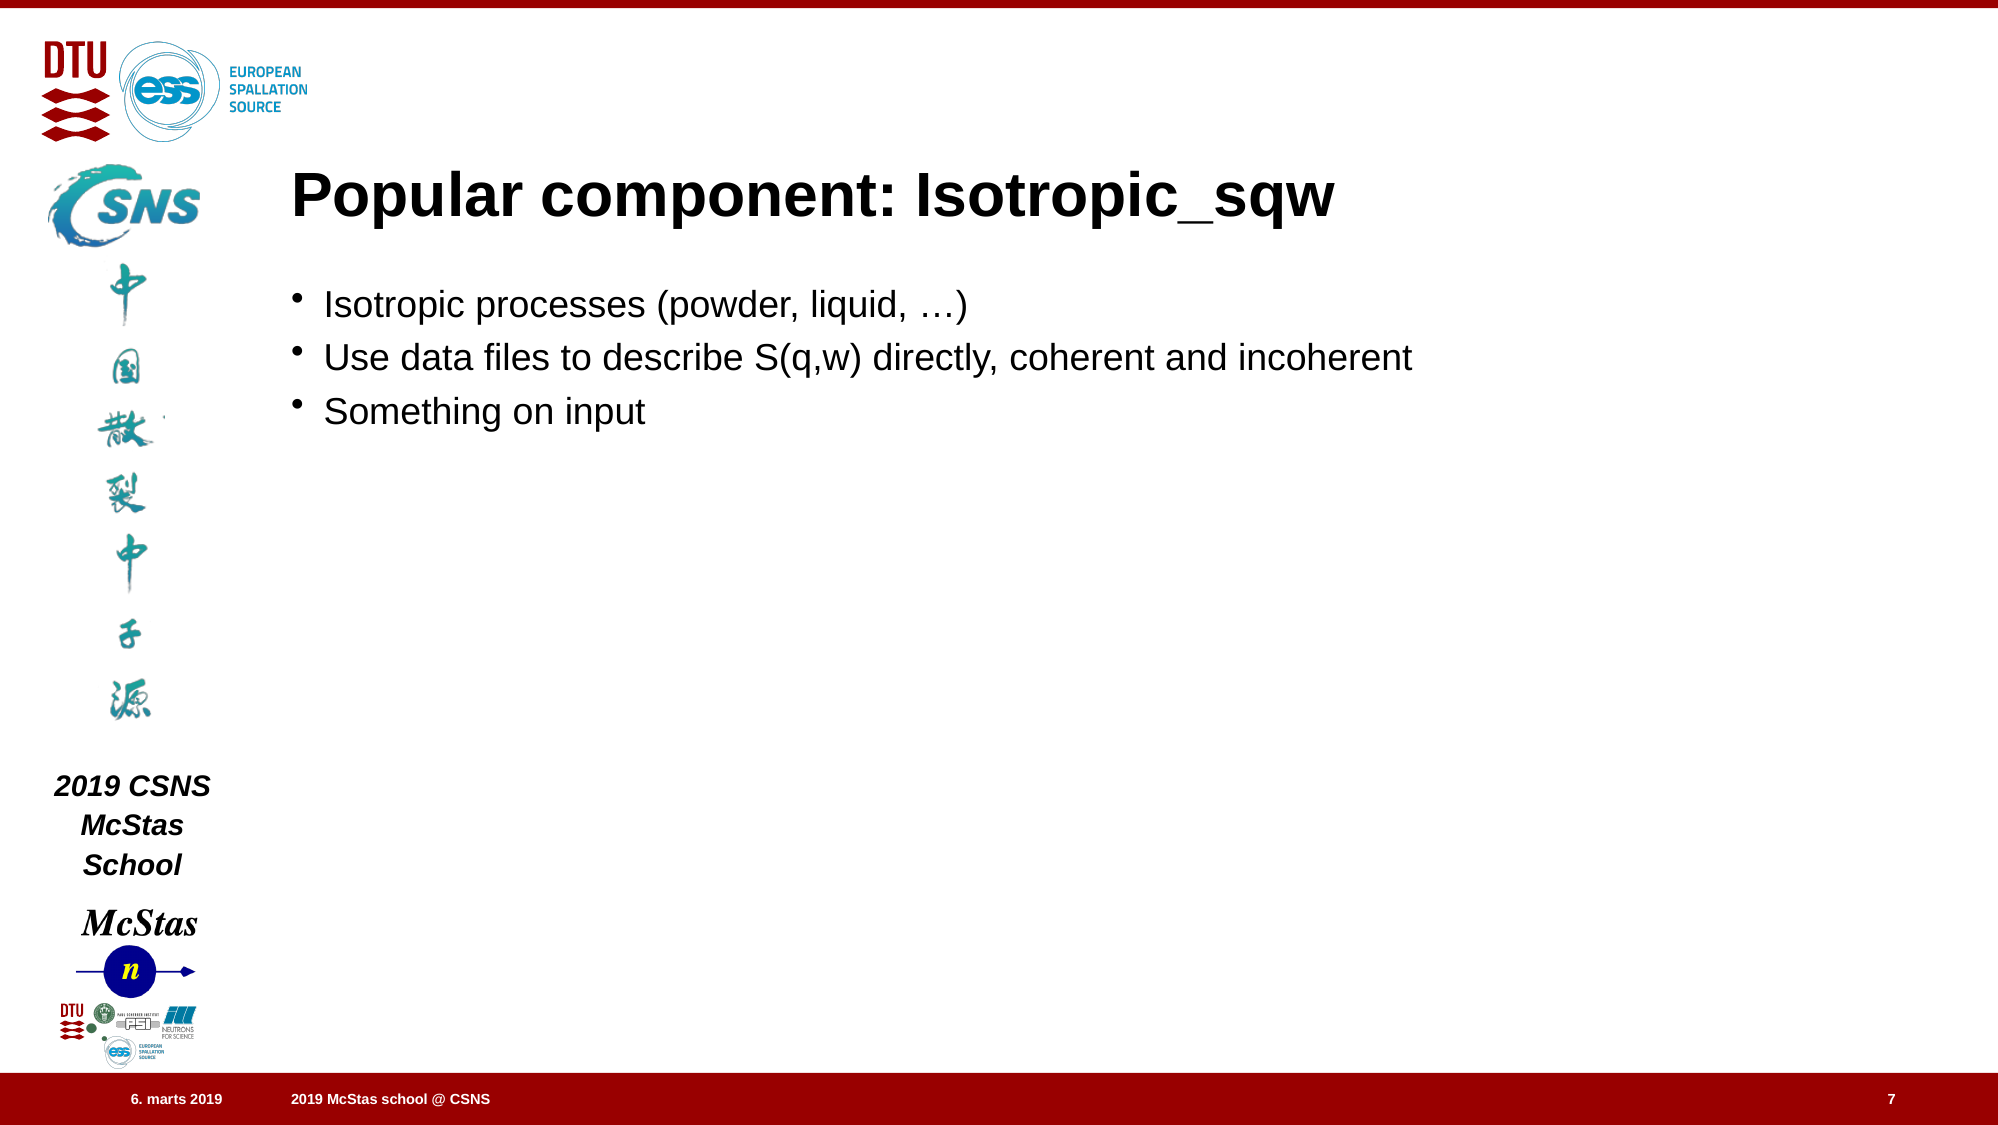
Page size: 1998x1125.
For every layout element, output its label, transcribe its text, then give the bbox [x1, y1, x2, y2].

list Isotropic processes (powder, liquid, …) Use data files to describe S(q,w) directly, coherent and incoherent Something on input [290, 279, 1820, 1027]
picture [119, 41, 307, 142]
picture [48, 162, 209, 744]
picture [116, 1013, 160, 1030]
title Popular component: Isotropic_sqw [290, 69, 1820, 230]
slide_number 7 [1886, 1088, 1909, 1110]
picture [59, 908, 213, 999]
picture [86, 1003, 197, 1069]
